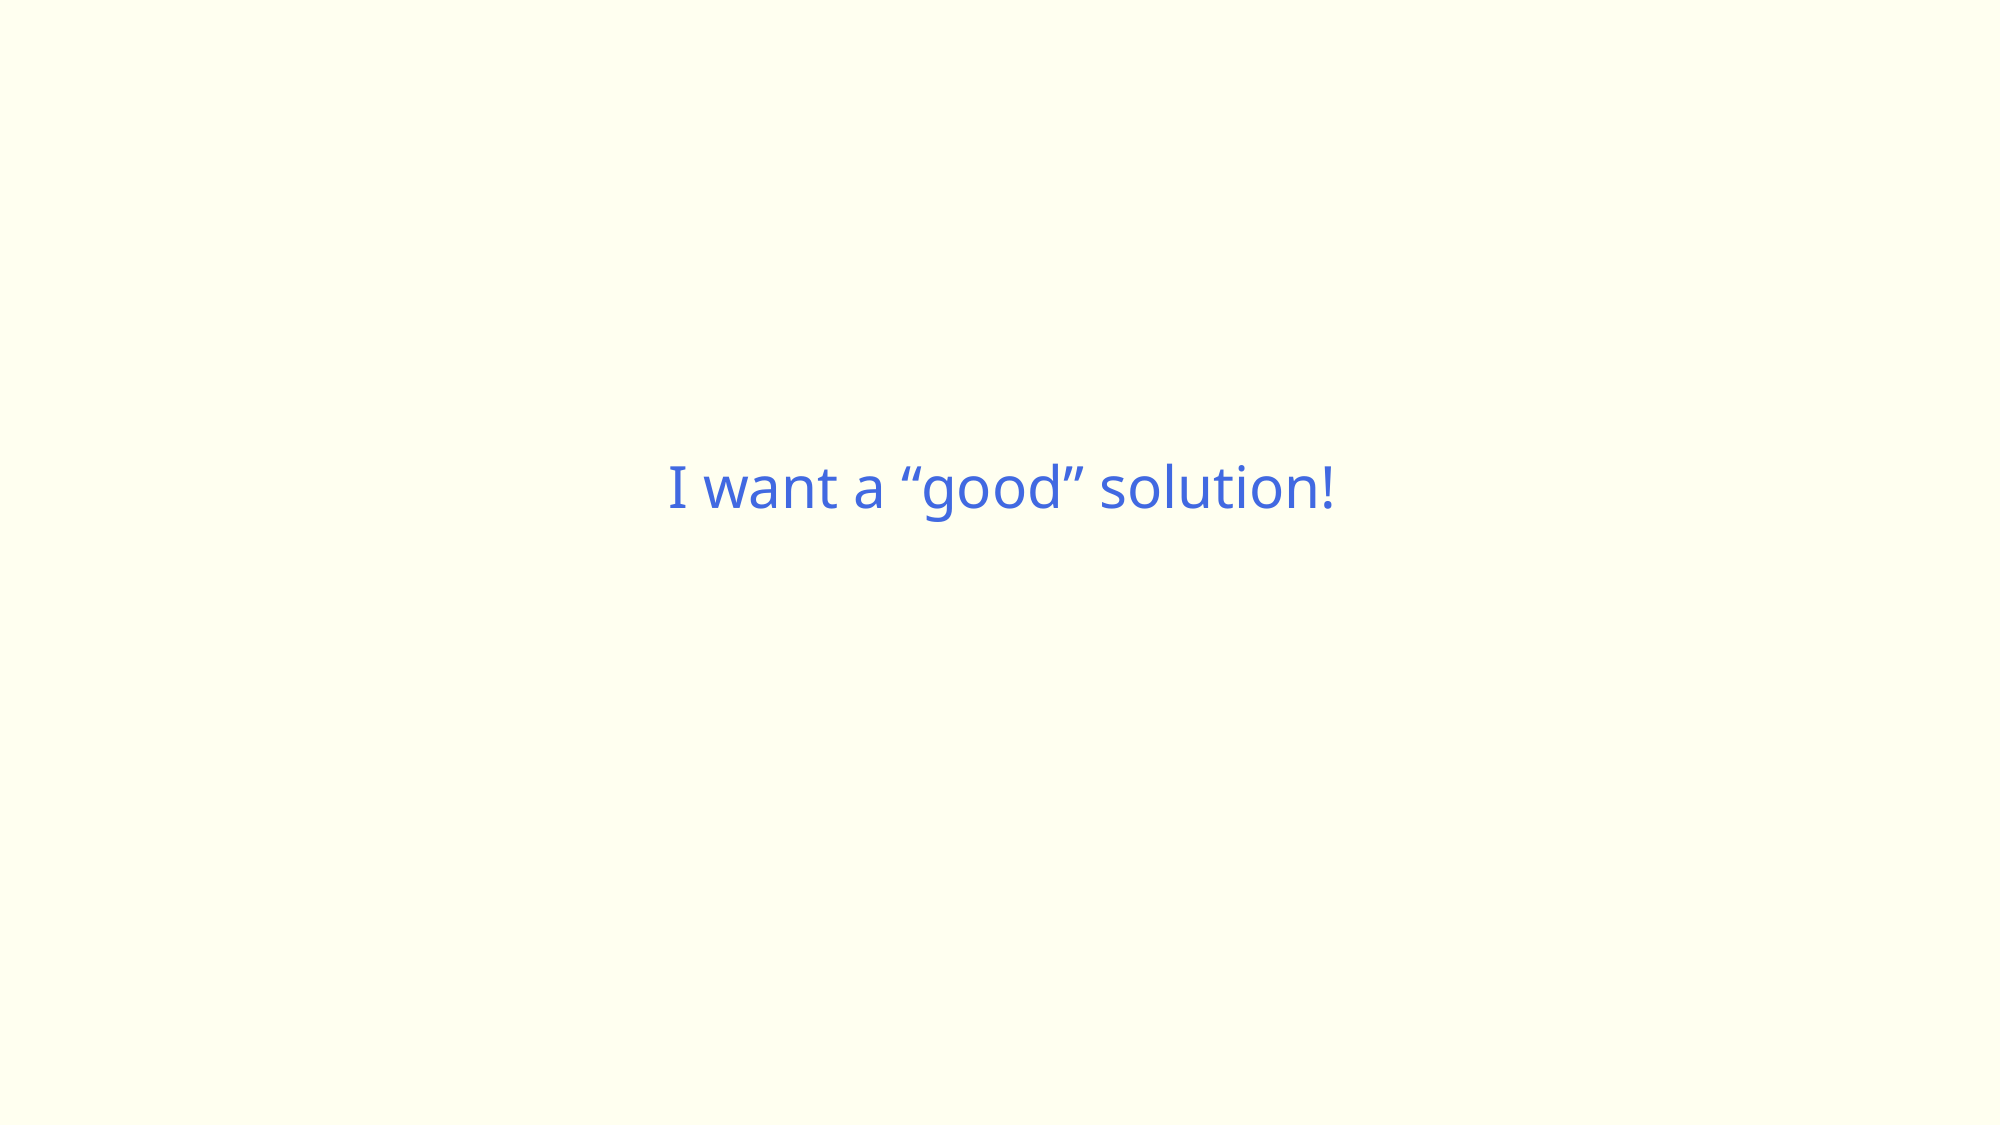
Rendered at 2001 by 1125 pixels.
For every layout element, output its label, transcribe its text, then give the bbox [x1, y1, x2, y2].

list I want a “good” solution! [31, 29, 1974, 1020]
